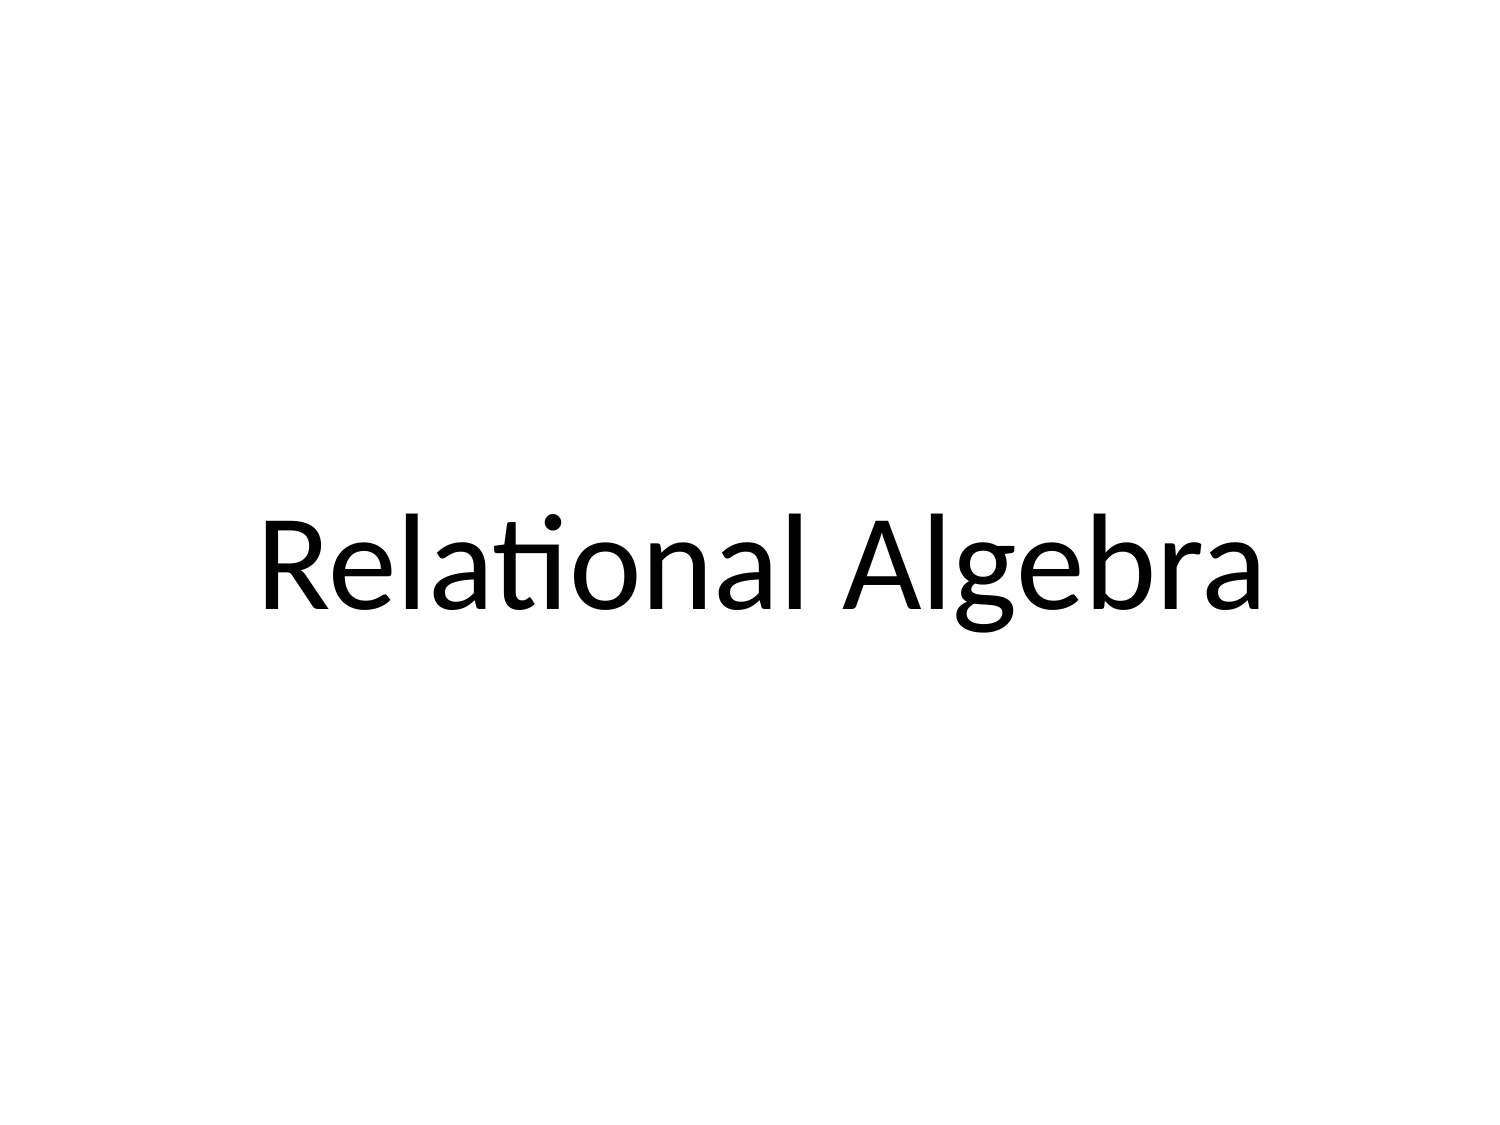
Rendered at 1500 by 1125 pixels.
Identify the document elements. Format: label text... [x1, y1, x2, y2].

title Relational Algebra [125, 362, 1400, 913]
